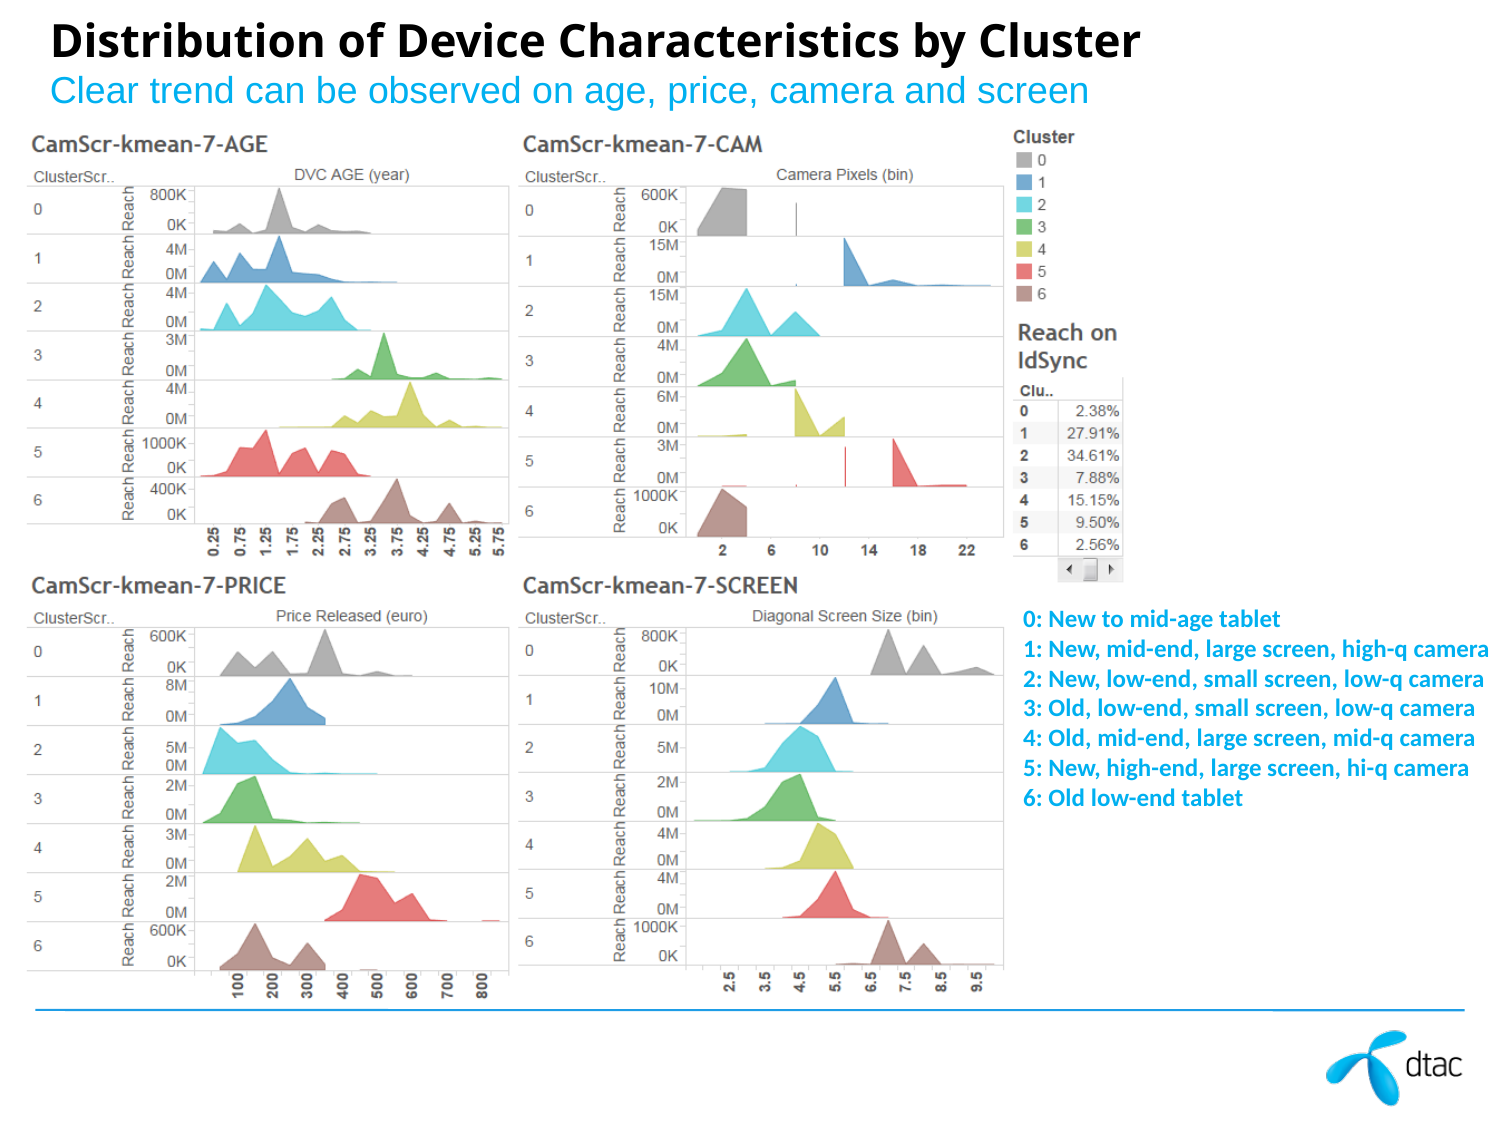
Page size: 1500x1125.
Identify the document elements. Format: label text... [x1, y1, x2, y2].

text_box Distribution of Device Characteristics by Cluster Clear trend can be observed on age, price, camera and screen [49, 11, 1480, 122]
text_box 0: New to mid-age tablet 1: New, mid-end, large screen, high-q camera 2: New, low-end, small screen, low-q camera 3: Old, low-end, small screen, low-q camera 4: Old, mid-end, large screen, mid-q camera 5: New, high-end, large screen, hi-q camera 6: Old low-end tablet [1129, 594, 1500, 820]
picture [1316, 1019, 1477, 1116]
picture [18, 121, 1129, 1007]
